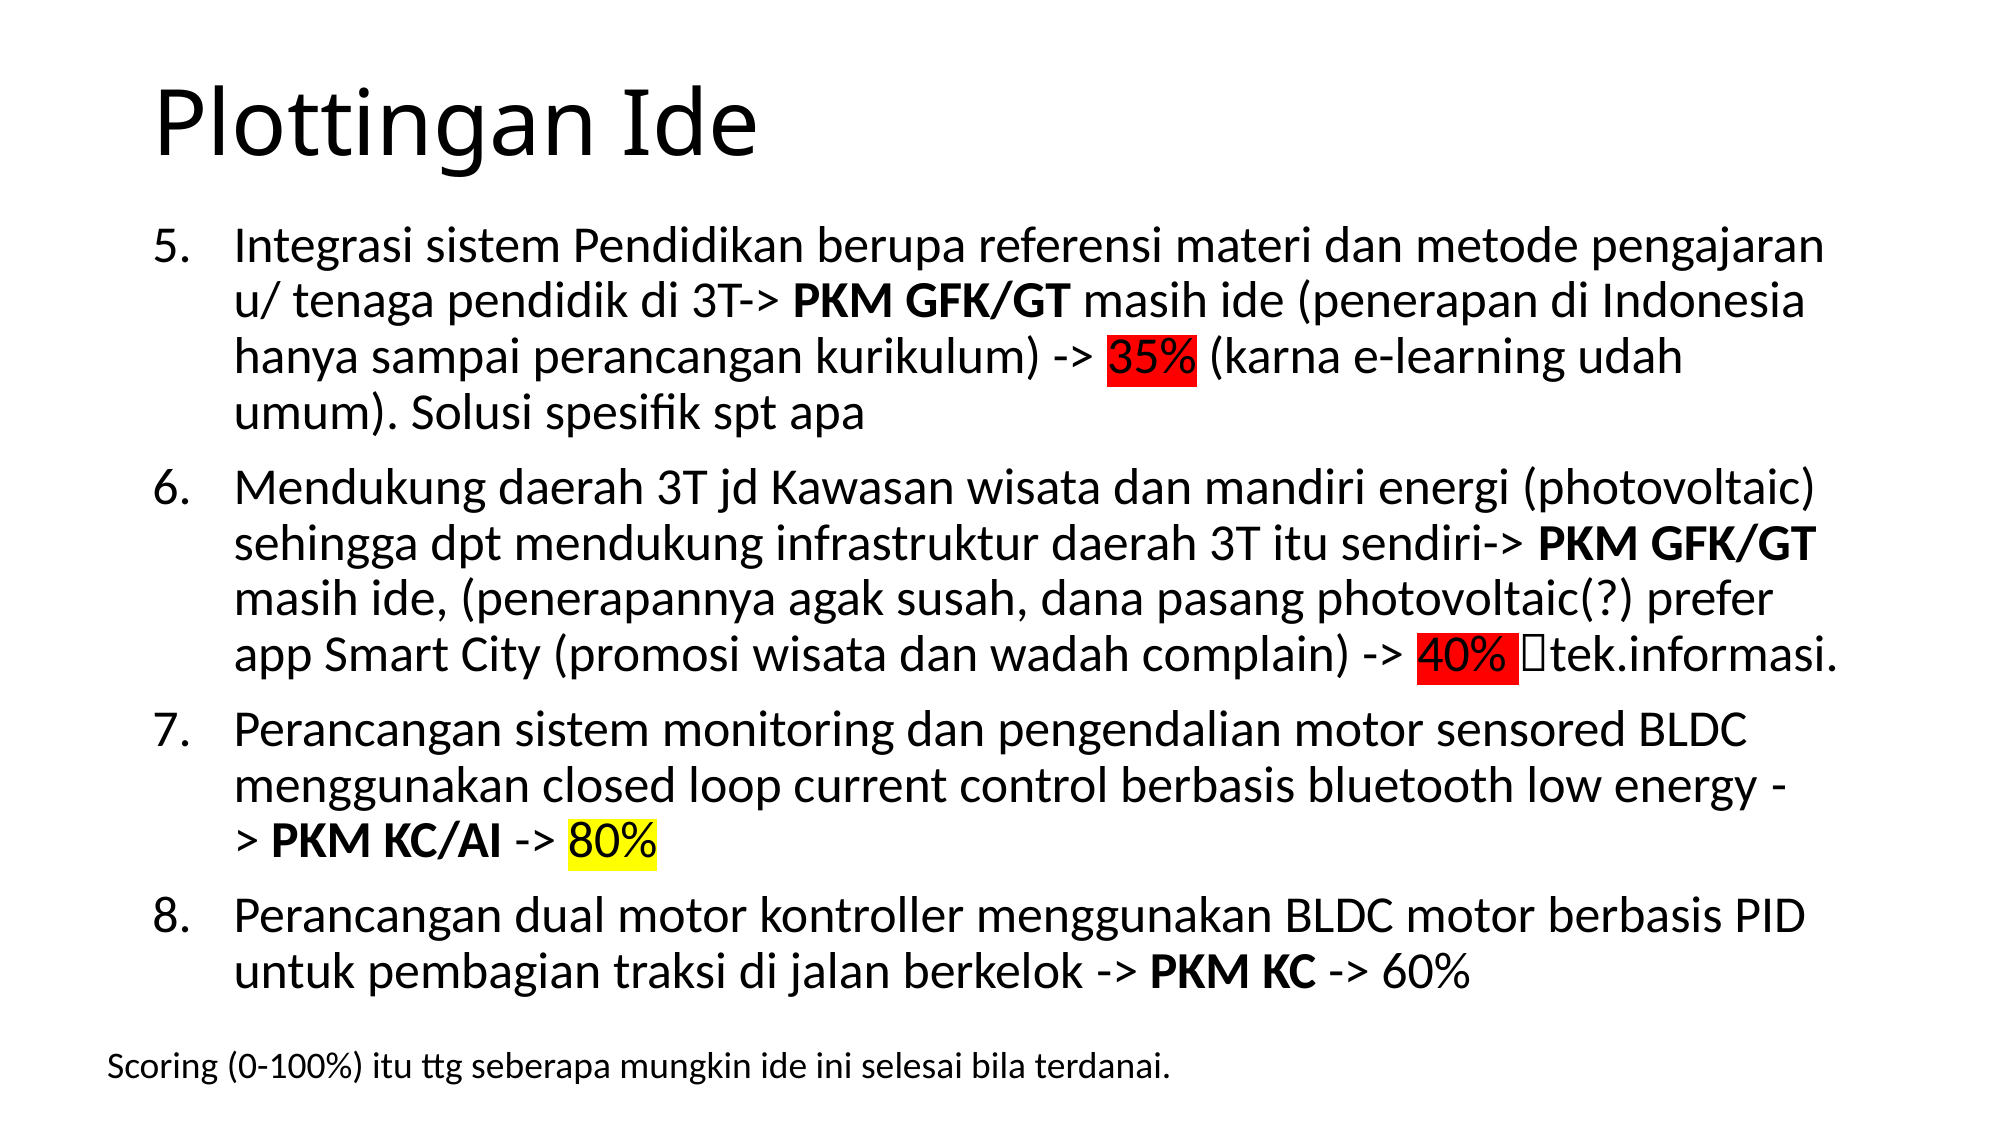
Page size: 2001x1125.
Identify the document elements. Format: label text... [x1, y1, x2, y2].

text_box Scoring (0-100%) itu ttg seberapa mungkin ide ini selesai bila terdanai. [92, 1033, 1188, 1094]
title Plottingan Ide [137, 59, 1863, 191]
list Integrasi sistem Pendidikan berupa referensi materi dan metode pengajaran u/ tenaga pendidik di 3T-> PKM GFK/GT masih ide (penerapan di Indonesia hanya sampai perancangan kurikulum) -> 35% (karna e-learning udah umum). Solusi spesifik spt apa Mendukung daerah 3T jd Kawasan wisata dan mandiri energi (photovoltaic) sehingga dpt mendukung infrastruktur daerah 3T itu sendiri-> PKM GFK/GT masih ide, (penerapannya agak susah, dana pasang photovoltaic(?) prefer app Smart City (promosi wisata dan wadah complain) -> 40% tek.informasi. Perancangan sistem monitoring dan pengendalian motor sensored BLDC menggunakan closed loop current control berbasis bluetooth low energy -> PKM KC/AI -> 80% Perancangan dual motor kontroller menggunakan BLDC motor berbasis PID untuk pembagian traksi di jalan berkelok -> PKM KC -> 60% [137, 210, 1863, 1066]
